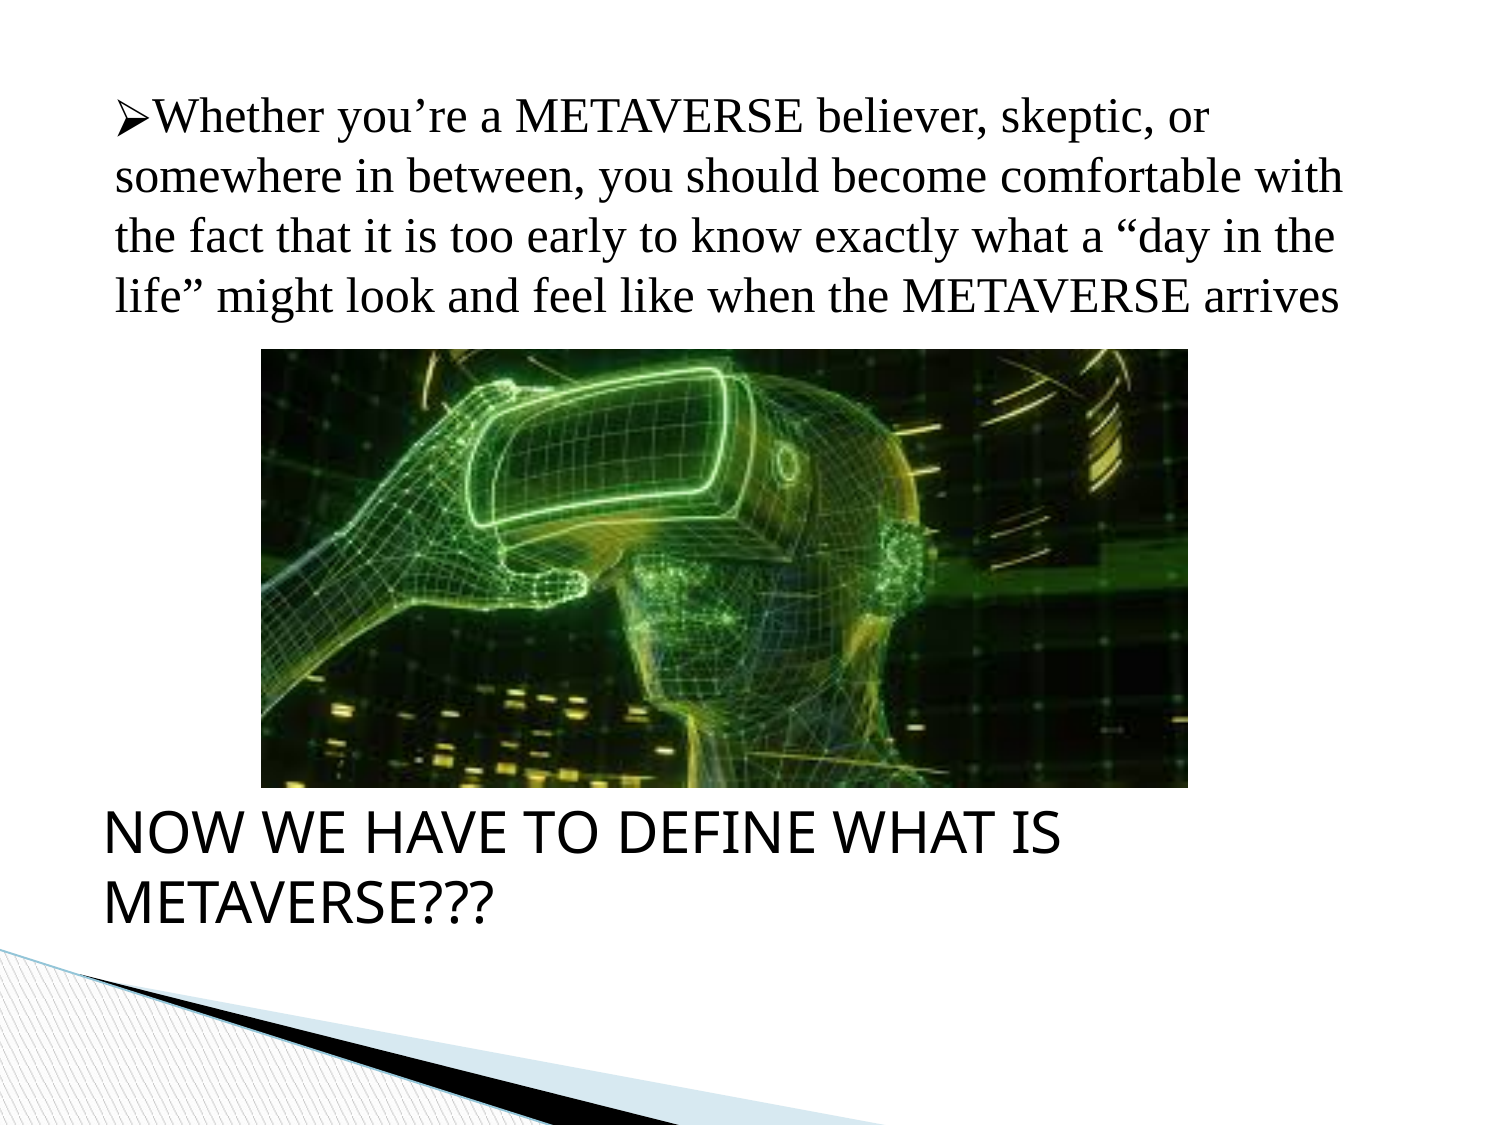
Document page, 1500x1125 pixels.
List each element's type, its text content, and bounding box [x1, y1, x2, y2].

text_box NOW WE HAVE TO DEFINE WHAT IS METAVERSE??? [87, 787, 1300, 943]
text_box Whether you’re a METAVERSE believer, skeptic, or somewhere in between, you should become comfortable with the fact that it is too early to know exactly what a “day in the life” might look and feel like when the METAVERSE arrives [99, 74, 1363, 330]
picture [260, 349, 1188, 788]
